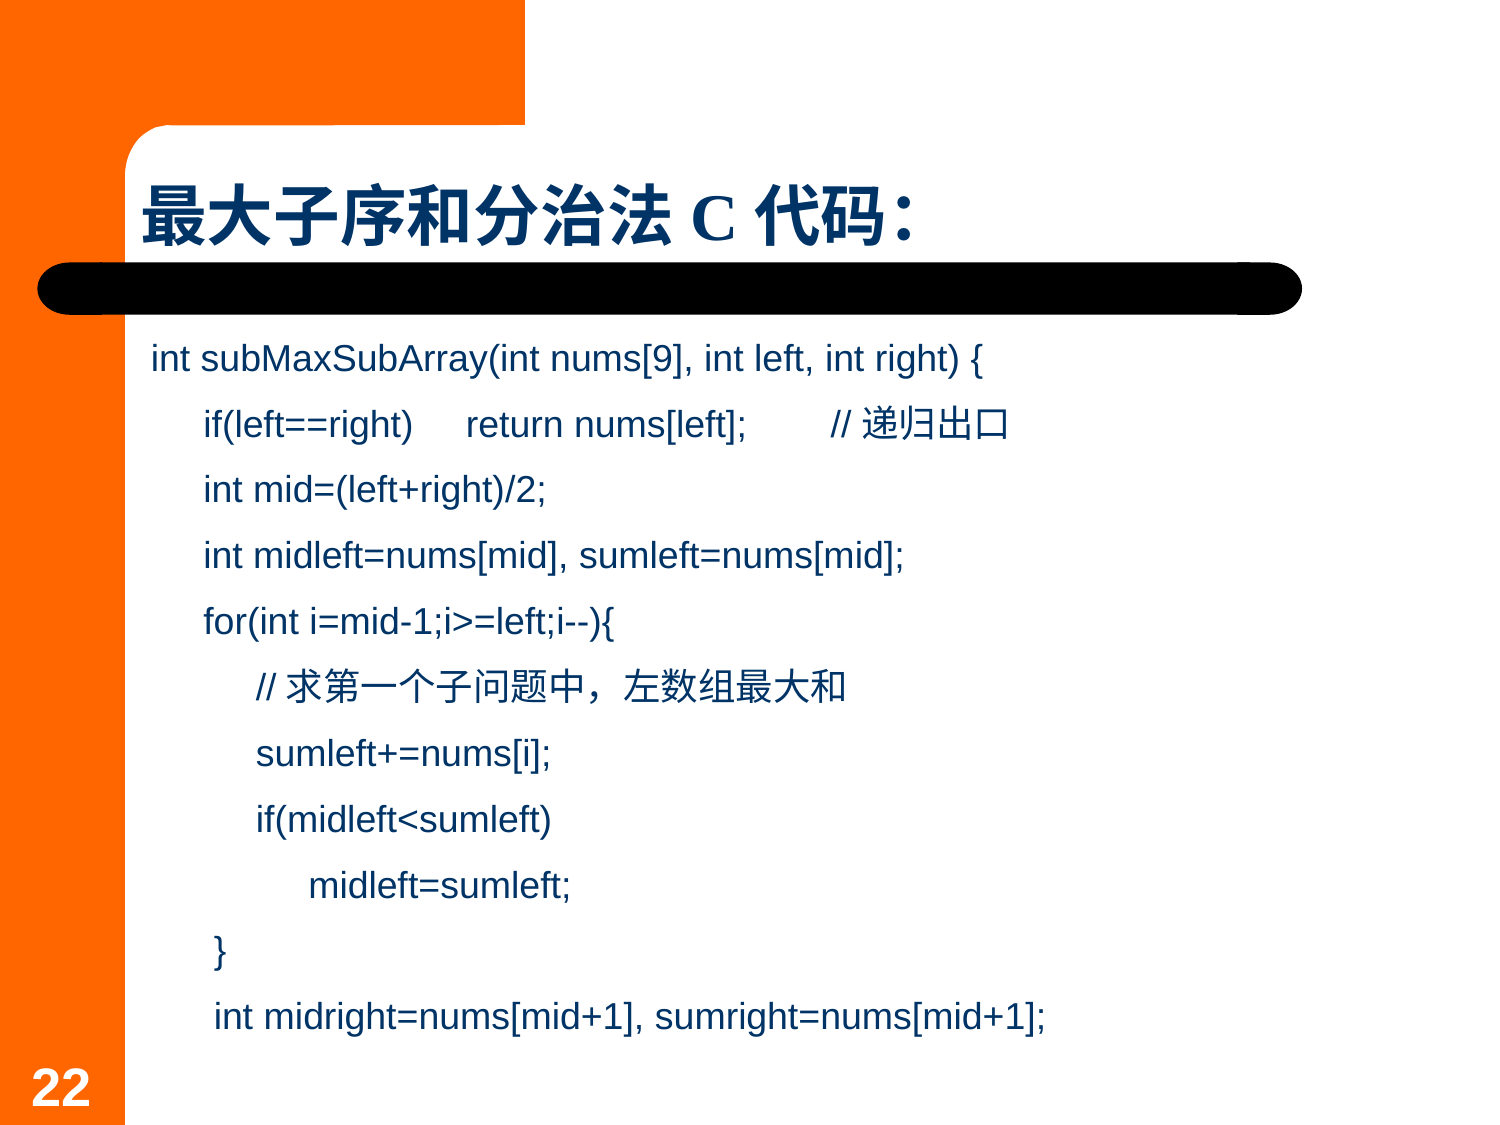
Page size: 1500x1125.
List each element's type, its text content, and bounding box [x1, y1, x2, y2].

title 最大子序和分治法C代码： [125, 125, 1436, 263]
slide_number 22 [13, 1044, 111, 1125]
list int subMaxSubArray(int nums[9], int left, int right) { if(left==right) return nums[left]; //递归出口 int mid=(left+right)/2; int midleft=nums[mid], sumleft=nums[mid]; for(int i=mid-1;i>=left;i--){ //求第一个子问题中，左数组最大和 sumleft+=nums[i]; if(midleft<sumleft) midleft=sumleft; } int midright=nums[mid+1], sumright=nums[mid+1]; [135, 326, 1294, 1106]
